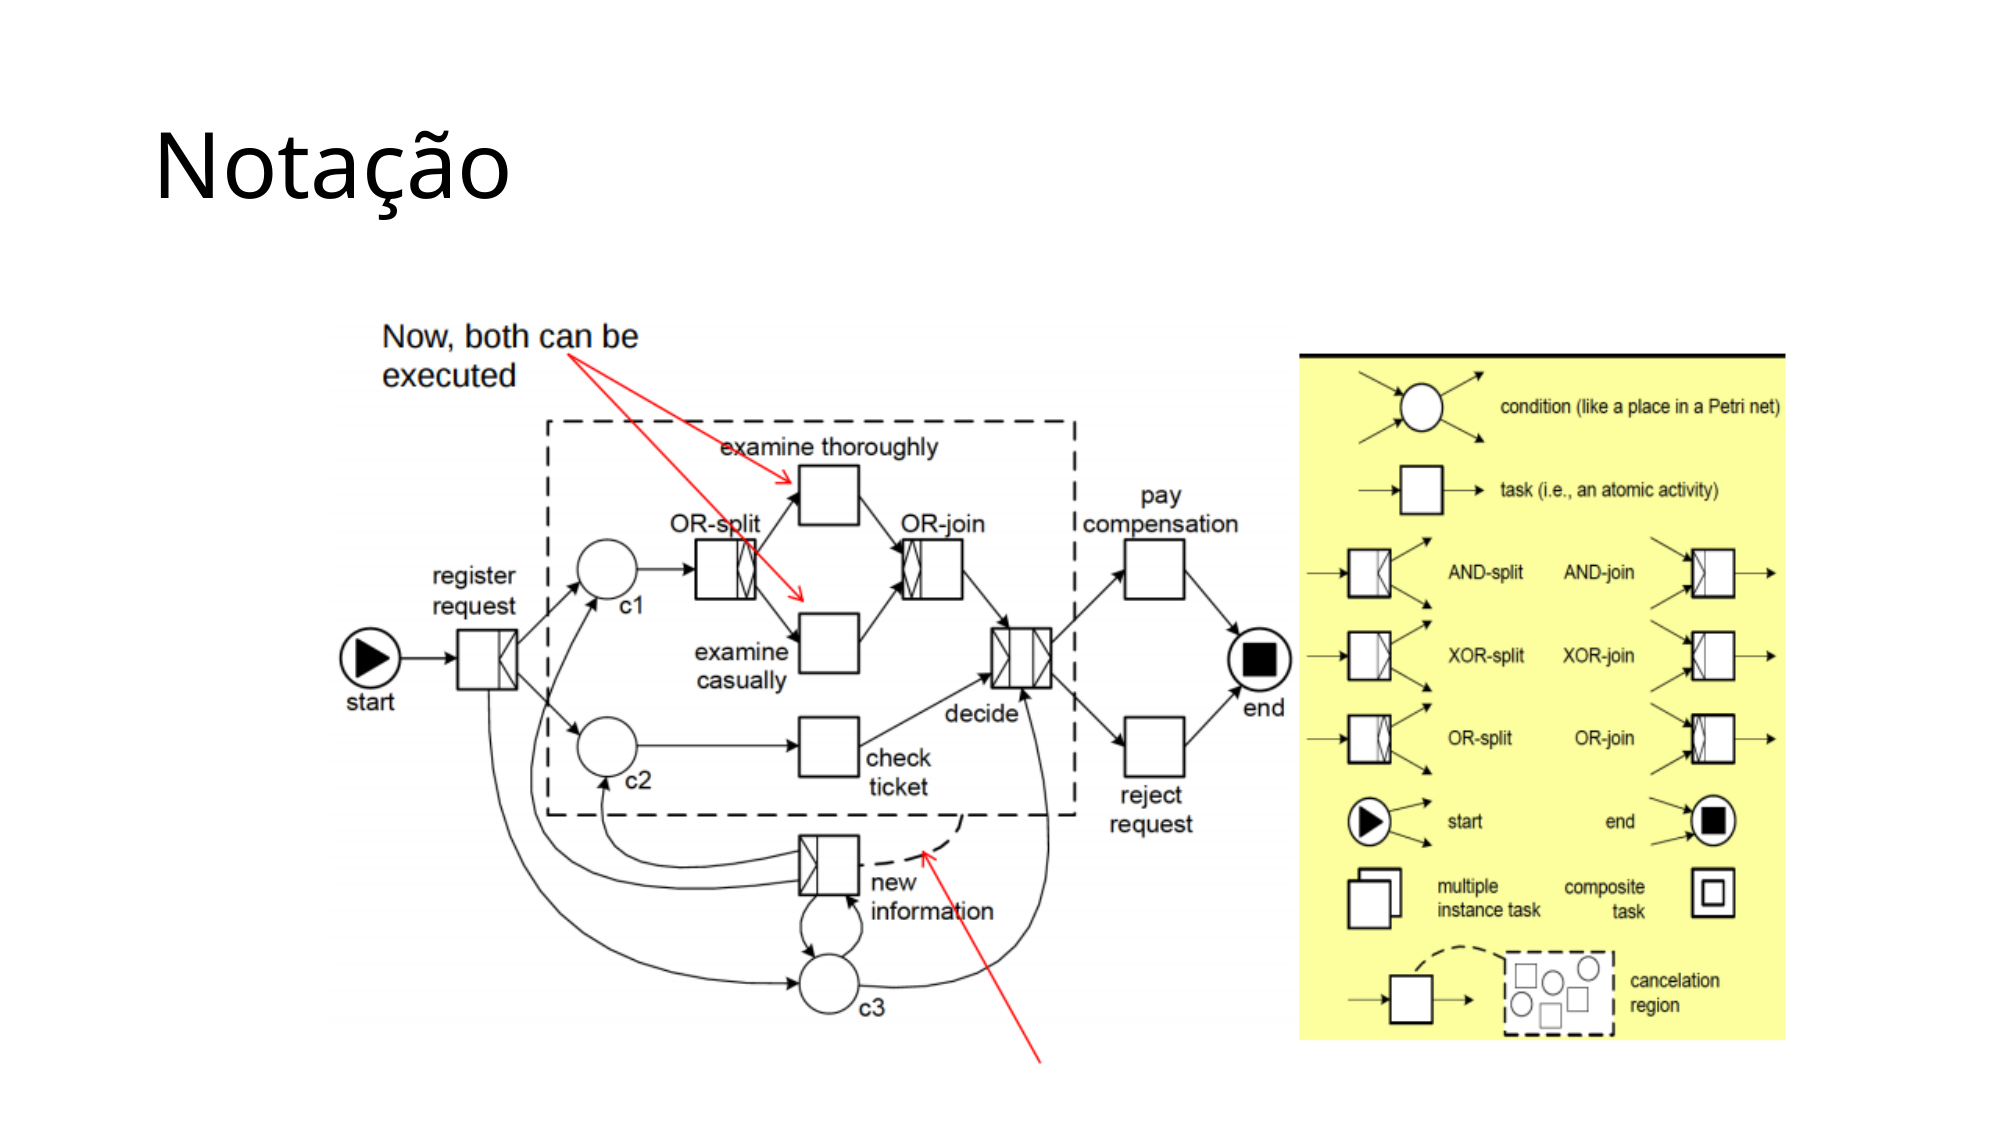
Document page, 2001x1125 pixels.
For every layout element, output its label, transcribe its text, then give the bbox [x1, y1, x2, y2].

title Notação [137, 59, 1863, 278]
picture [329, 318, 1817, 1070]
